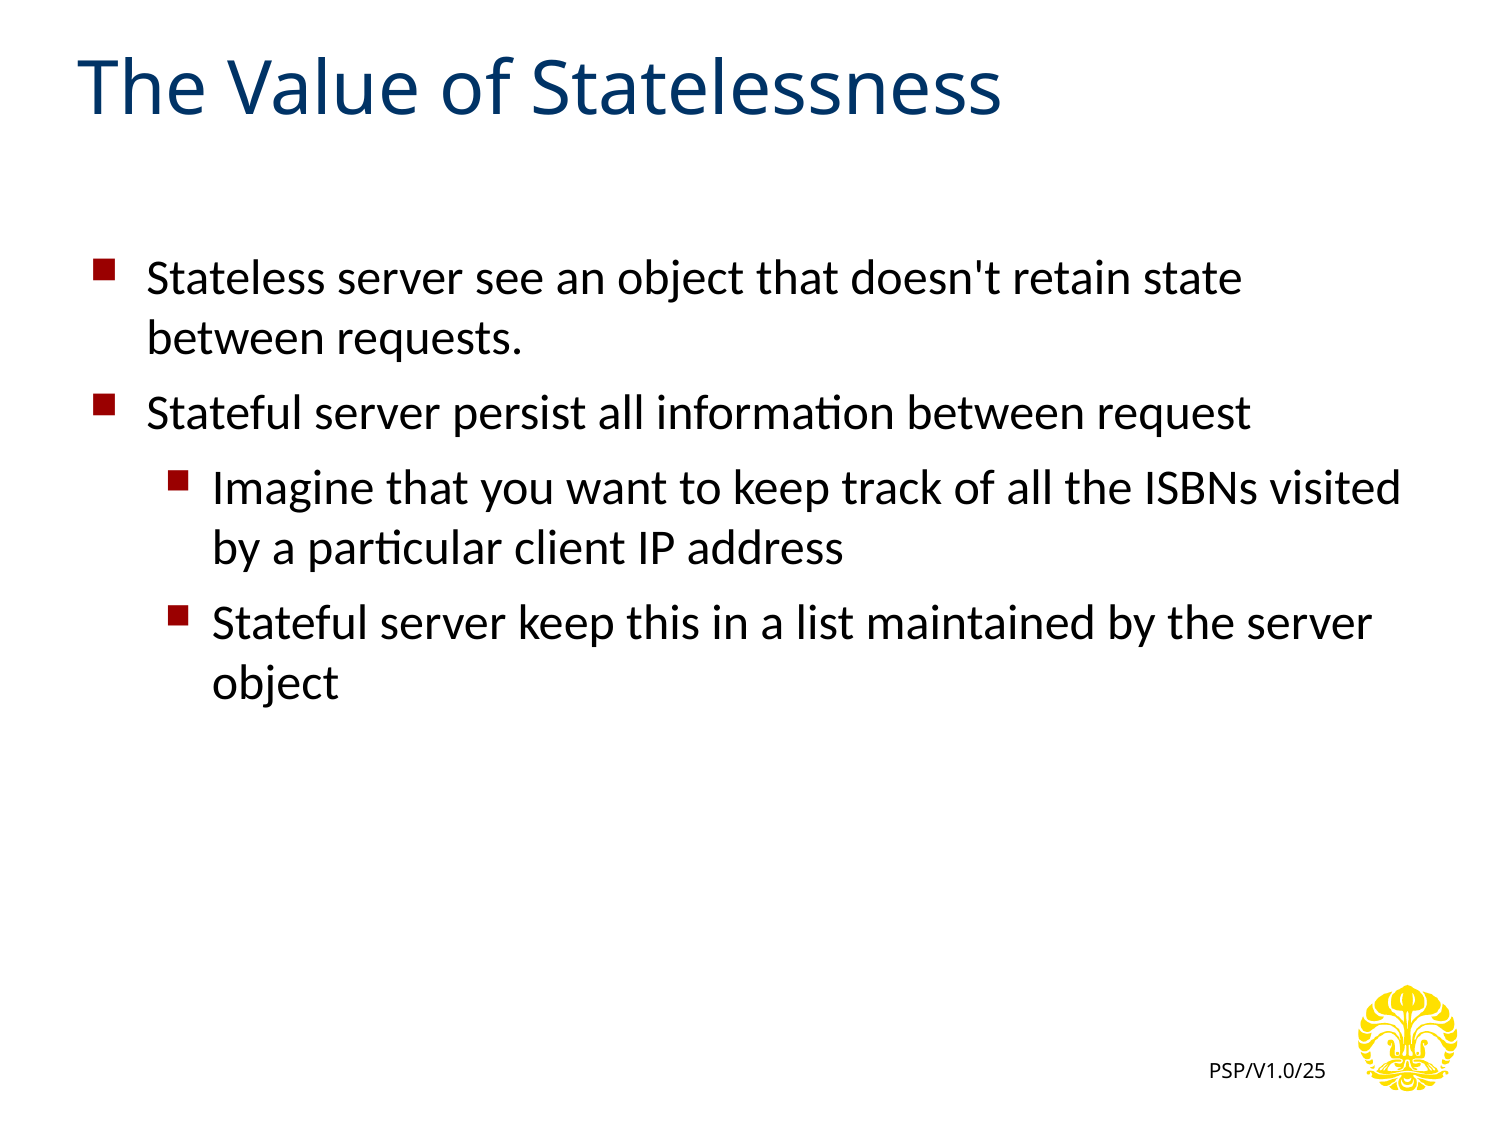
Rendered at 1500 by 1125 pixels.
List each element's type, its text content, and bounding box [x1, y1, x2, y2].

list Stateless server see an object that doesn't retain state between requests. Stateful server persist all information between request Imagine that you want to keep track of all the ISBNs visited by a particular client IP address Stateful server keep this in a list maintained by the server object [75, 162, 1443, 1038]
title The Value of Statelessness [62, 32, 1402, 138]
